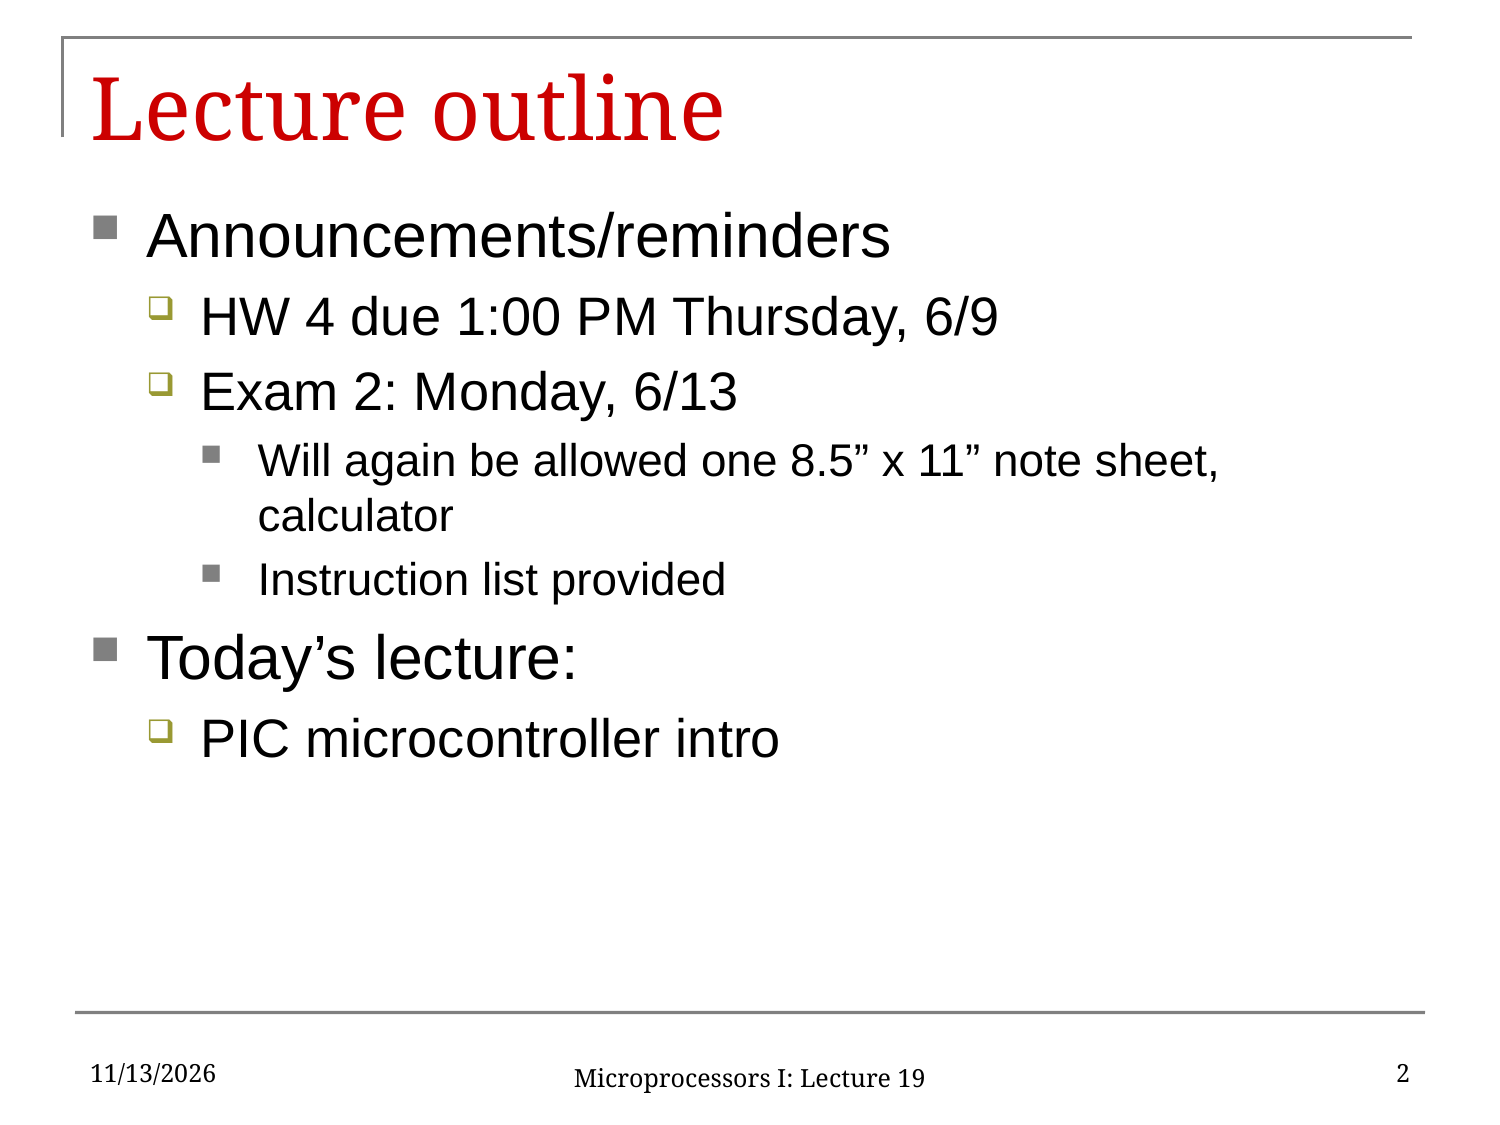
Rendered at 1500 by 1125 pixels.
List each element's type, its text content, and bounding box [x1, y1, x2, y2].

title Lecture outline [75, 45, 1425, 163]
slide_number 2 [1074, 1023, 1426, 1100]
footer Microprocessors I: Lecture 19 [512, 1024, 988, 1101]
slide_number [74, 1023, 426, 1100]
list Announcements/reminders HW 4 due 1:00 PM Thursday, 6/9 Exam 2: Monday, 6/13 Will again be allowed one 8.5” x 11” note sheet, calculator Instruction list provided Today’s lecture: PIC microcontroller intro [75, 187, 1425, 1006]
